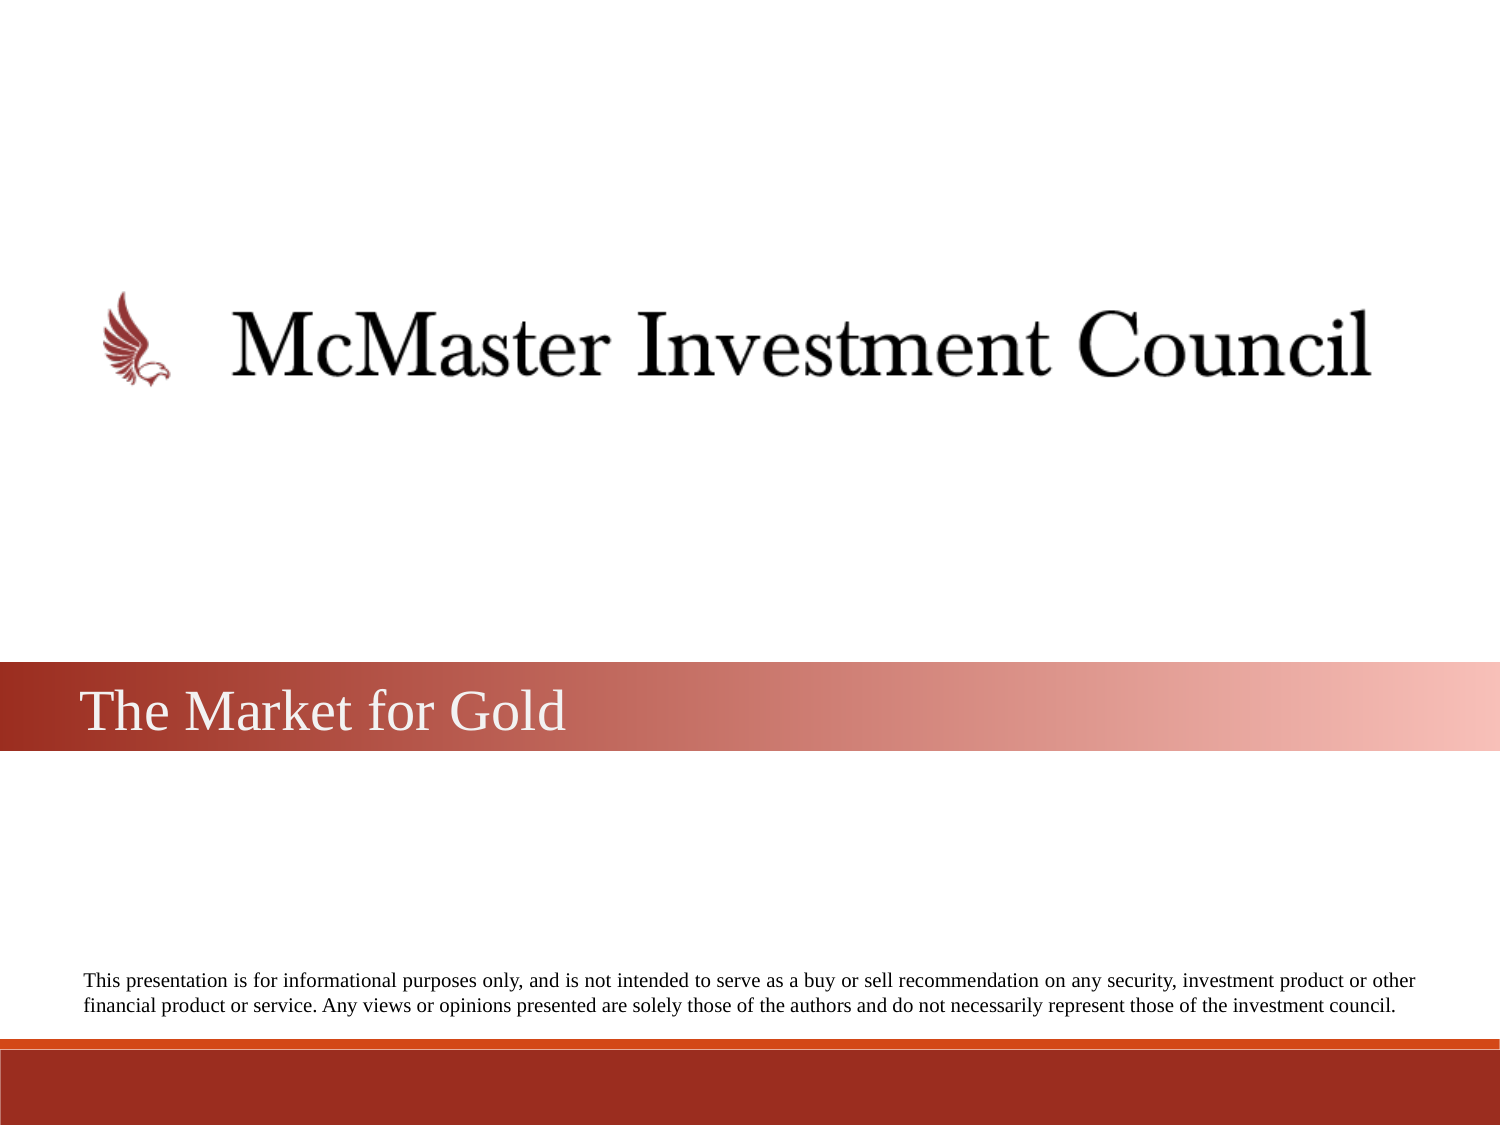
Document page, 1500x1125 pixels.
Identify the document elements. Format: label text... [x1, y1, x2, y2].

text_box The Market for Gold [64, 664, 1500, 750]
text_box This presentation is for informational purposes only, and is not intended to serve as a buy or sell recommendation on any security, investment product or other financial product or service. Any views or opinions presented are solely those of the authors and do not necessarily represent those of the investment council. [68, 959, 1432, 1024]
text_box [0, 662, 1500, 752]
picture [91, 287, 1406, 393]
